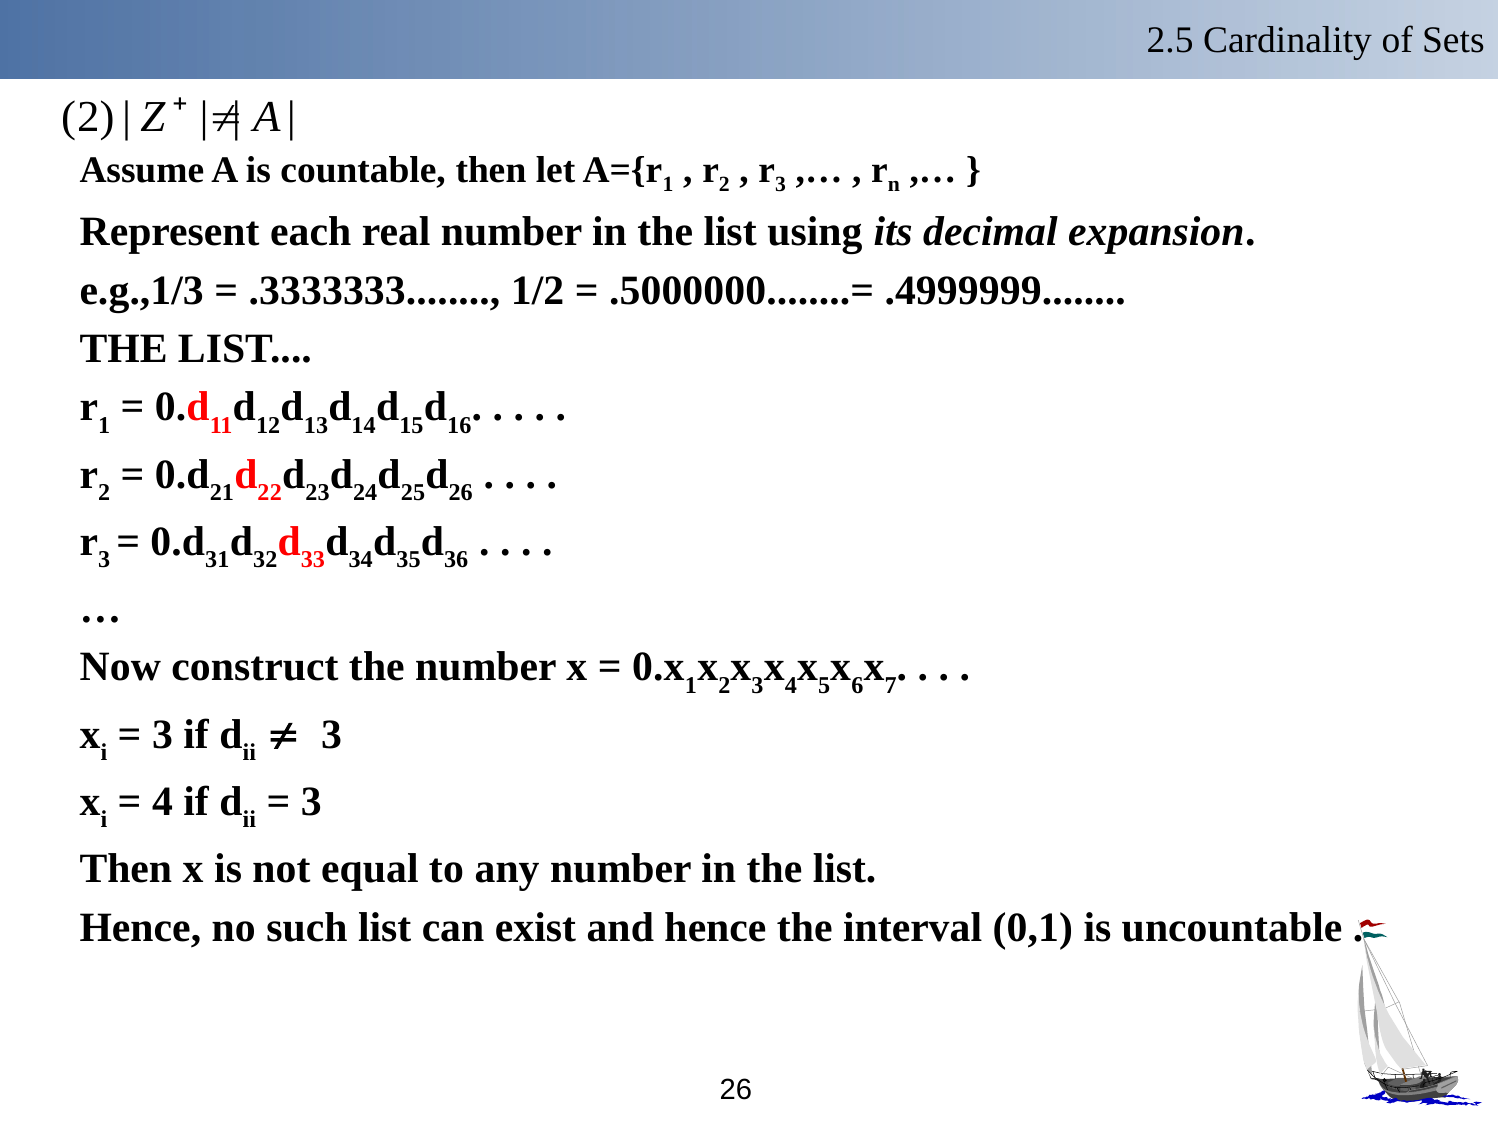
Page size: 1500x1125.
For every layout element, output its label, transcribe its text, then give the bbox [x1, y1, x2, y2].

text_box 2.5 Cardinality of Sets [899, 7, 1500, 67]
text_box Assume A is countable, then let A={r1 , r2 , r3 ,… , rn ,… } Represent each real number in the list using its decimal expansion. e.g.,1/3 = .3333333........, 1/2 = .5000000........= .4999999........ THE LIST.... r1 = 0.d11d12d13d14d15d16. . . . . r2 = 0.d21d22d23d24d25d26 . . . . r3 = 0.d31d32d33d34d35d36 . . . . … Now construct the number x = 0.x1x2x3x4x5x6x7. . . . xi = 3 if dii ¹ 3 xi = 4 if dii = 3 Then x is not equal to any number in the list. Hence, no such list can exist and hence the interval (0,1) is uncountable . [64, 137, 1437, 957]
picture [0, 0, 1500, 79]
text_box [54, 83, 303, 151]
slide_number 26 [666, 1049, 768, 1125]
